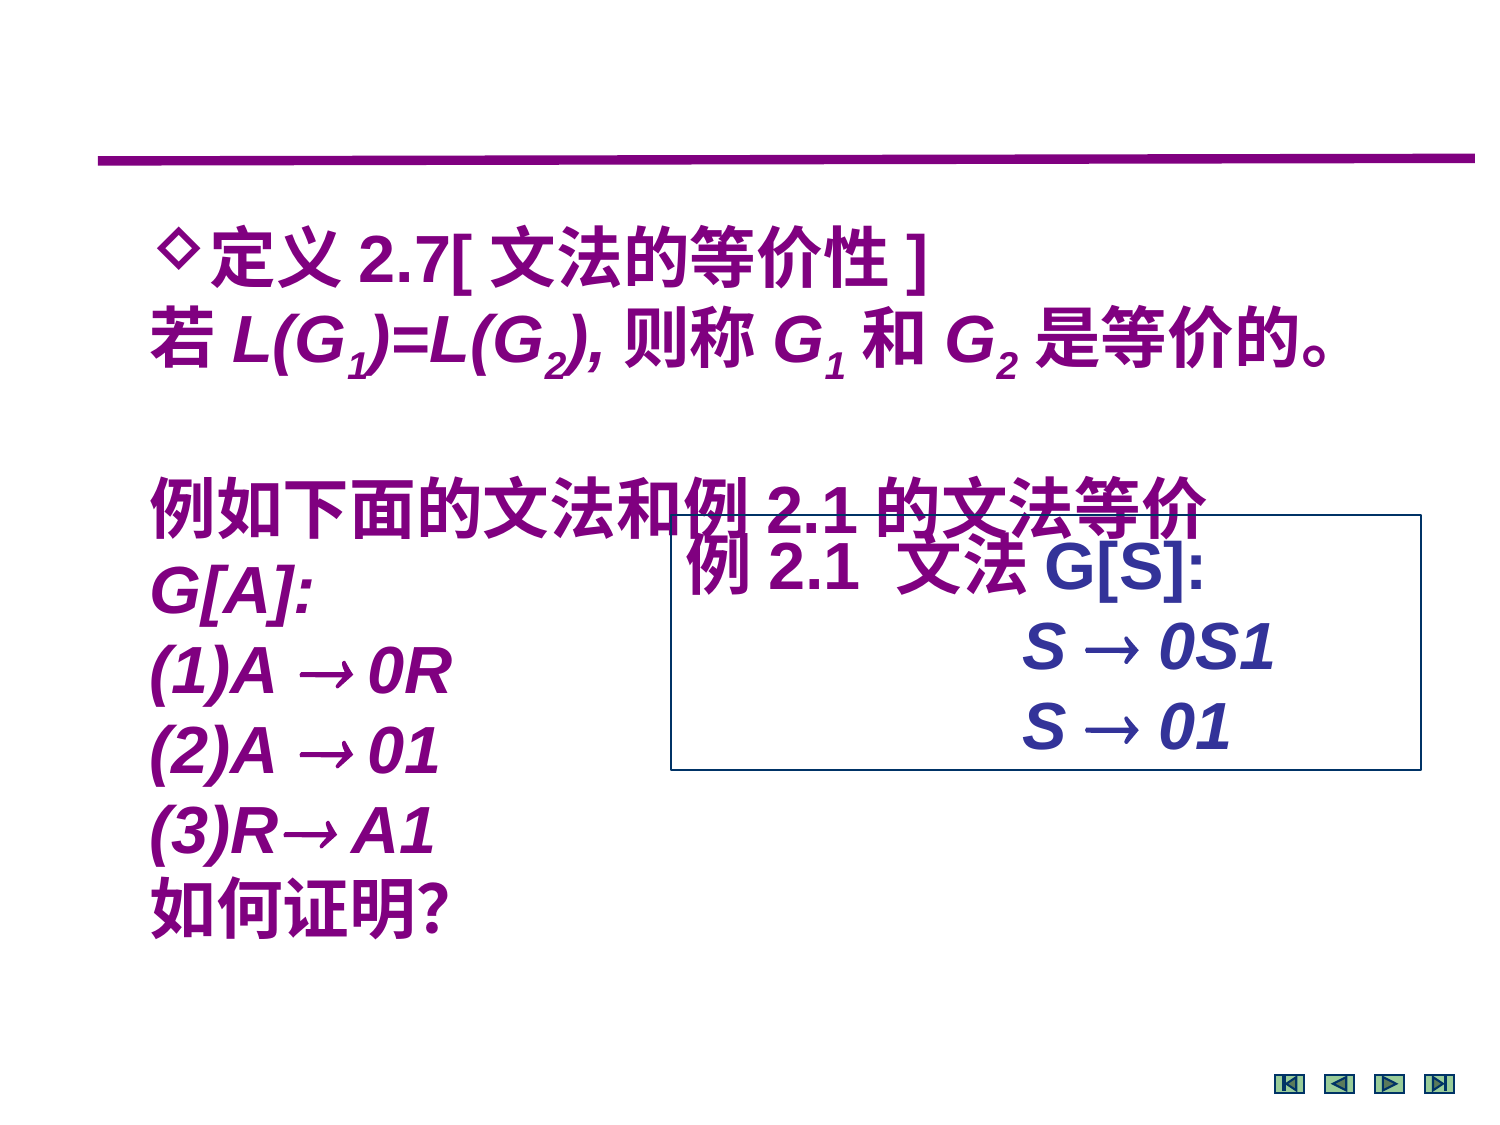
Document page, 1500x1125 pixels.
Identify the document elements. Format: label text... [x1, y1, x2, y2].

text_box [1274, 1074, 1305, 1093]
text_box 定义2.7[文法的等价性] 若L(G1)=L(G2),则称G1和G2是等价的。 例如下面的文法和例2.1的文法等价 G[A]: (1)A  0R (2)A  01 (3)R A1 如何证明？ [134, 208, 1398, 1035]
text_box [1424, 1074, 1455, 1093]
text_box [1374, 1074, 1405, 1093]
text_box 例2.1 文法G[S]: S  0S1 S  01 [671, 515, 1421, 771]
text_box [1324, 1074, 1355, 1093]
